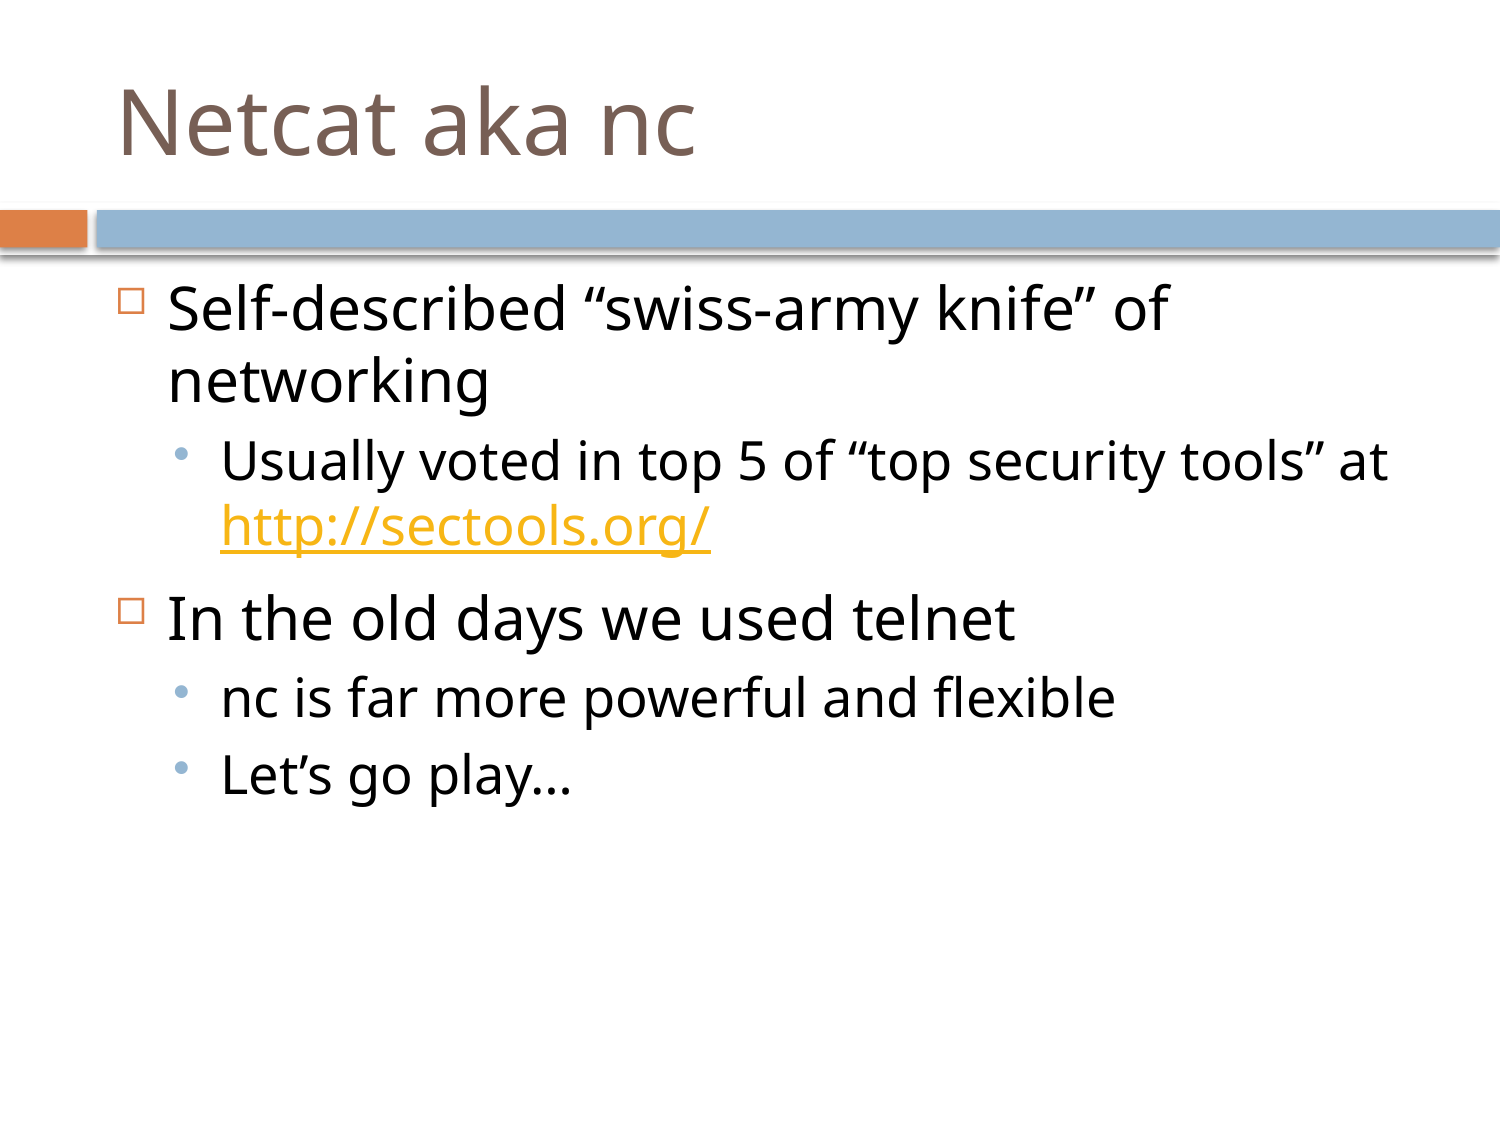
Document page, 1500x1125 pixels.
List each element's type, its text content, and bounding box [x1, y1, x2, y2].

list Self-described “swiss-army knife” of networking Usually voted in top 5 of “top security tools” at http://sectools.org/ In the old days we used telnet nc is far more powerful and flexible Let’s go play… [100, 262, 1438, 1000]
title Netcat aka nc [100, 37, 1438, 200]
